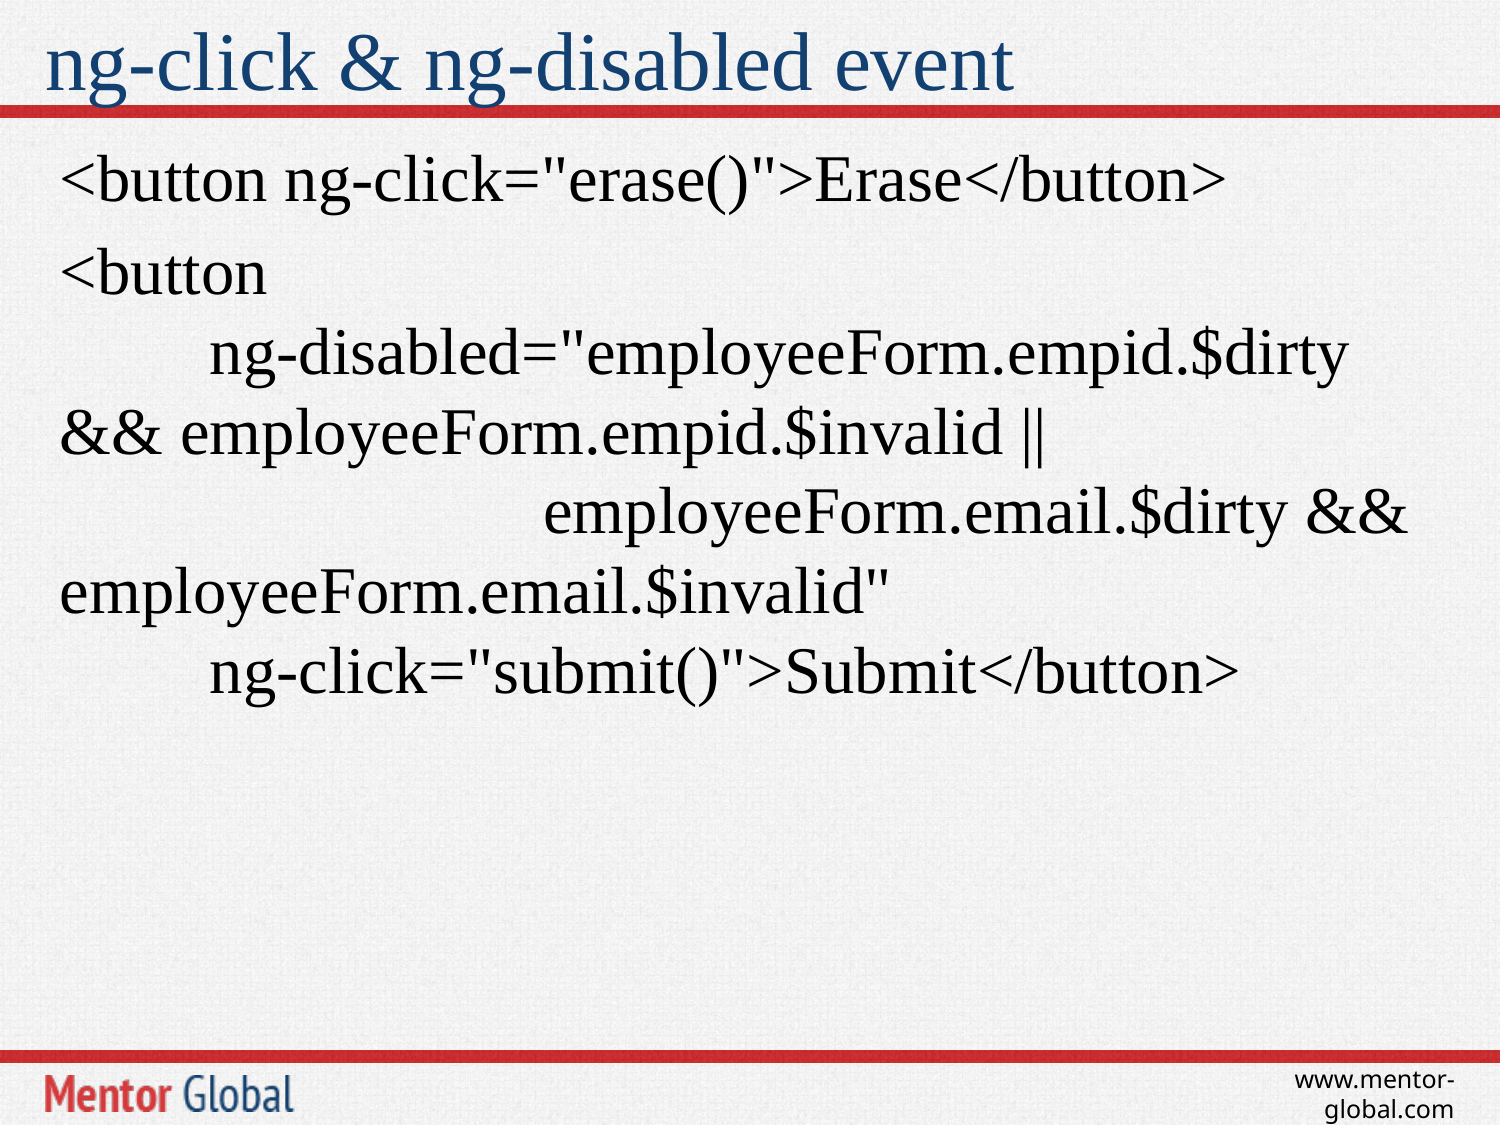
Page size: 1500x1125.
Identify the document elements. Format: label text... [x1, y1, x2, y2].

picture [0, 117, 1500, 1125]
list <button ng-click="erase()">Erase</button> <button ng-disabled="employeeForm.empid.$dirty && employeeForm.empid.$invalid || employeeForm.email.$dirty && employeeForm.email.$invalid" ng-click="submit()">Submit</button> [45, 120, 1455, 802]
title ng-click & ng-disabled event [0, 0, 1500, 117]
